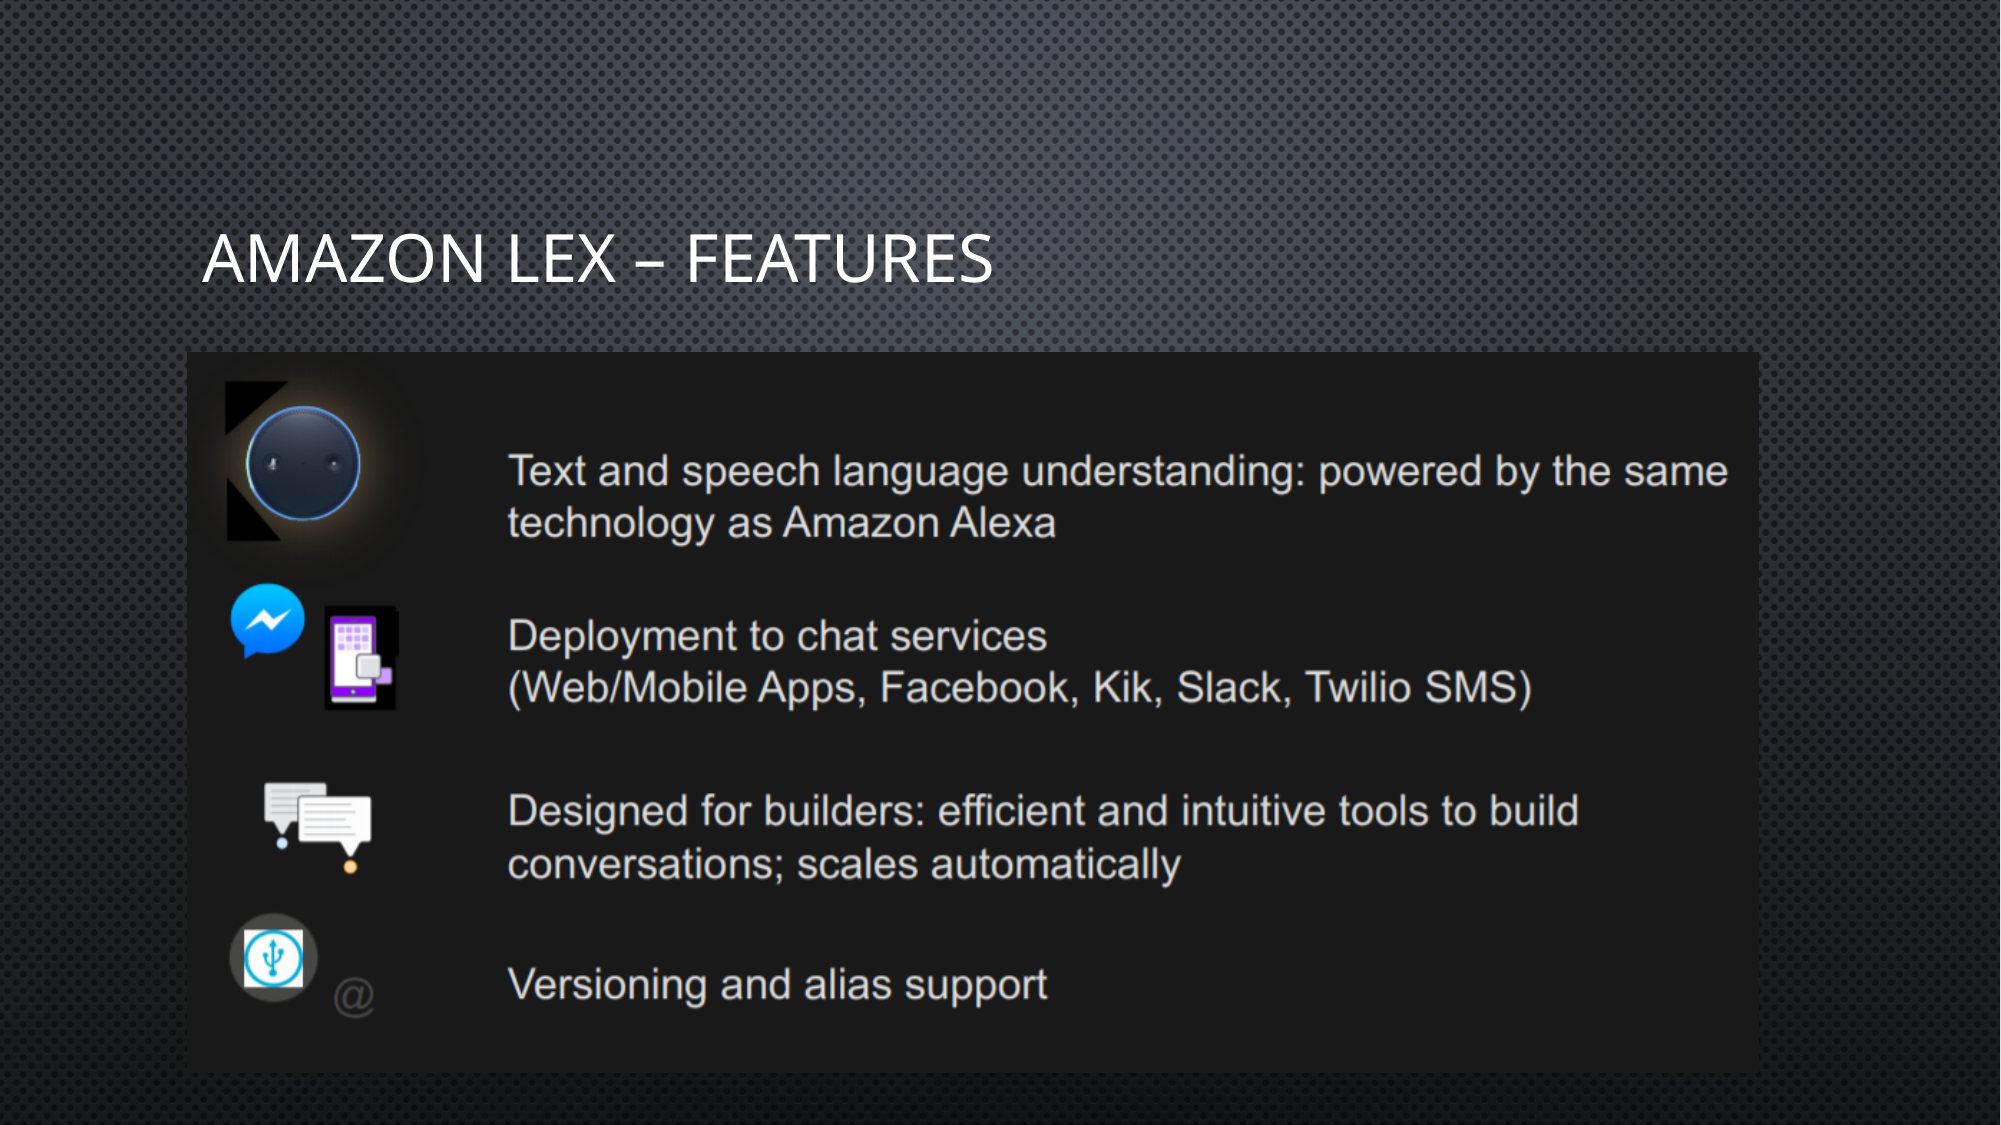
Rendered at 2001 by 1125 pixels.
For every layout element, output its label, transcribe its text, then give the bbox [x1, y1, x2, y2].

title Amazon Lex – Features [187, 99, 1813, 413]
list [186, 352, 1759, 1074]
